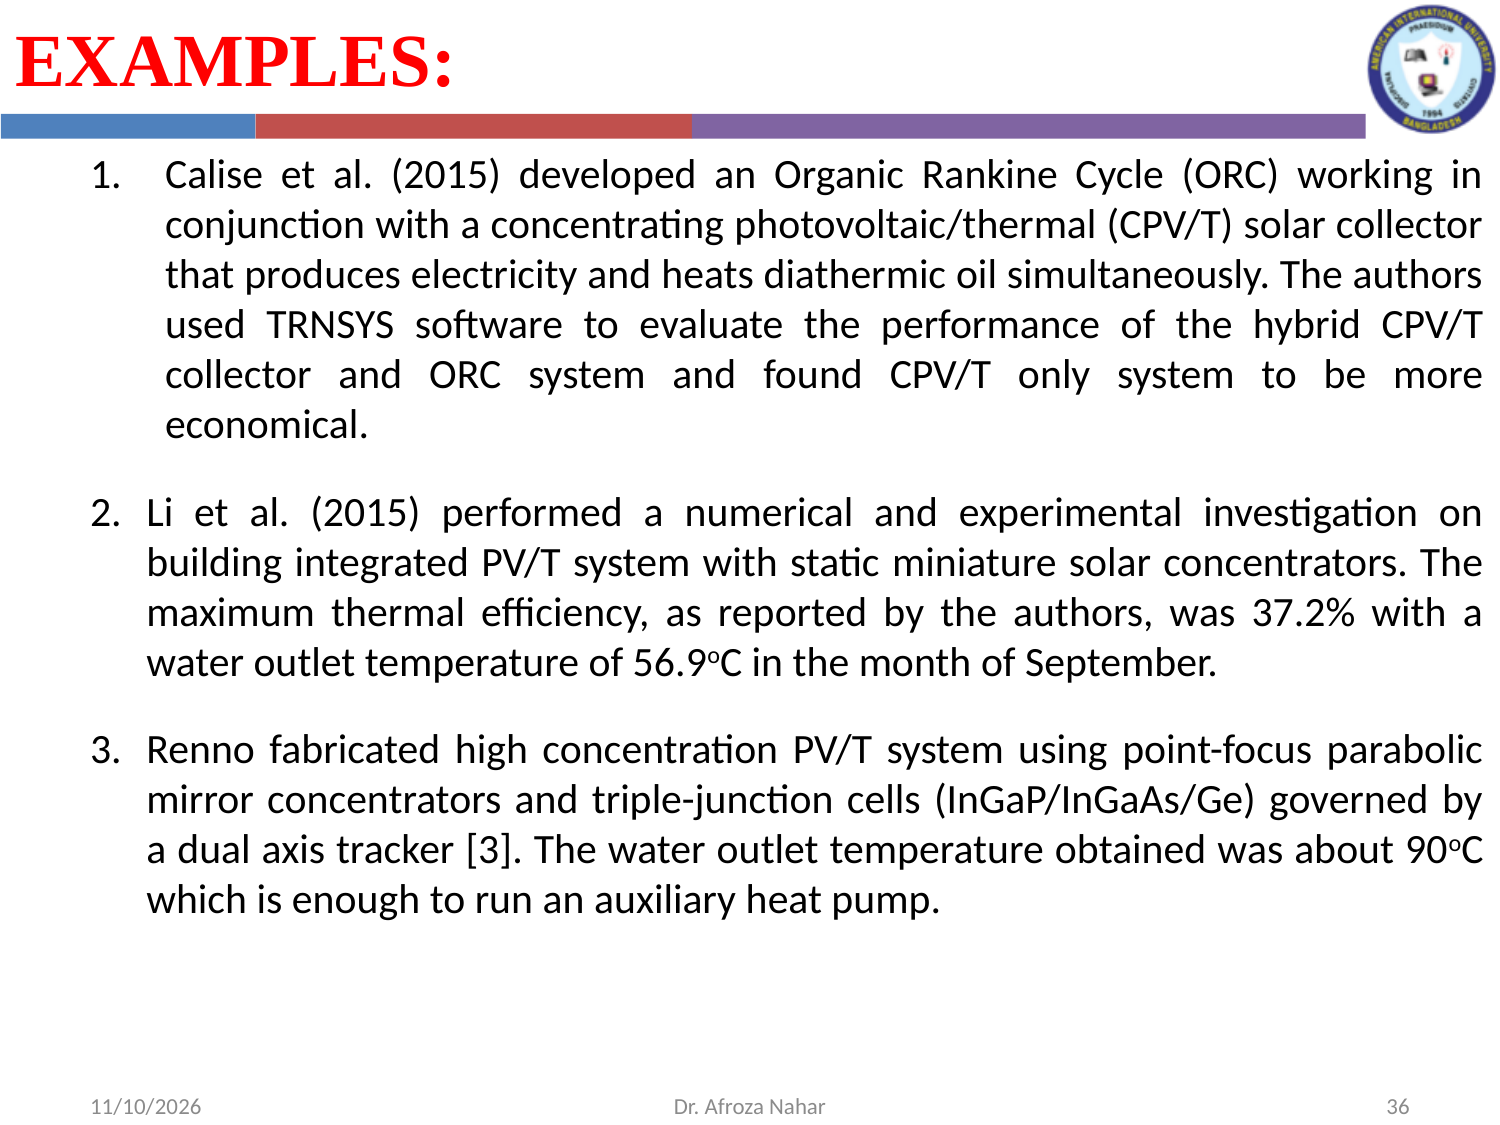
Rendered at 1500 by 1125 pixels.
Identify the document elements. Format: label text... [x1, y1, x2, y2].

picture [1365, 2, 1499, 137]
list Calise et al. (2015) developed an Organic Rankine Cycle (ORC) working in conjunction with a concentrating photovoltaic/thermal (CPV/T) solar collector that produces electricity and heats diathermic oil simultaneously. The authors used TRNSYS software to evaluate the performance of the hybrid CPV/T collector and ORC system and found CPV/T only system to be more economical. Li et al. (2015) performed a numerical and experimental investigation on building integrated PV/T system with static miniature solar concentrators. The maximum thermal efficiency, as reported by the authors, was 37.2% with a water outlet temperature of 56.9oC in the month of September. Renno fabricated high concentration PV/T system using point-focus parabolic mirror concentrators and triple-junction cells (InGaP/InGaAs/Ge) governed by a dual axis tracker [3]. The water outlet temperature obtained was about 90oC which is enough to run an auxiliary heat pump. [0, 138, 1499, 1056]
slide_number 36 [1074, 1074, 1425, 1125]
list EXAMPLES: [0, 0, 1366, 114]
footer Dr. Afroza Nahar [512, 1074, 988, 1125]
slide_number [75, 1074, 425, 1125]
